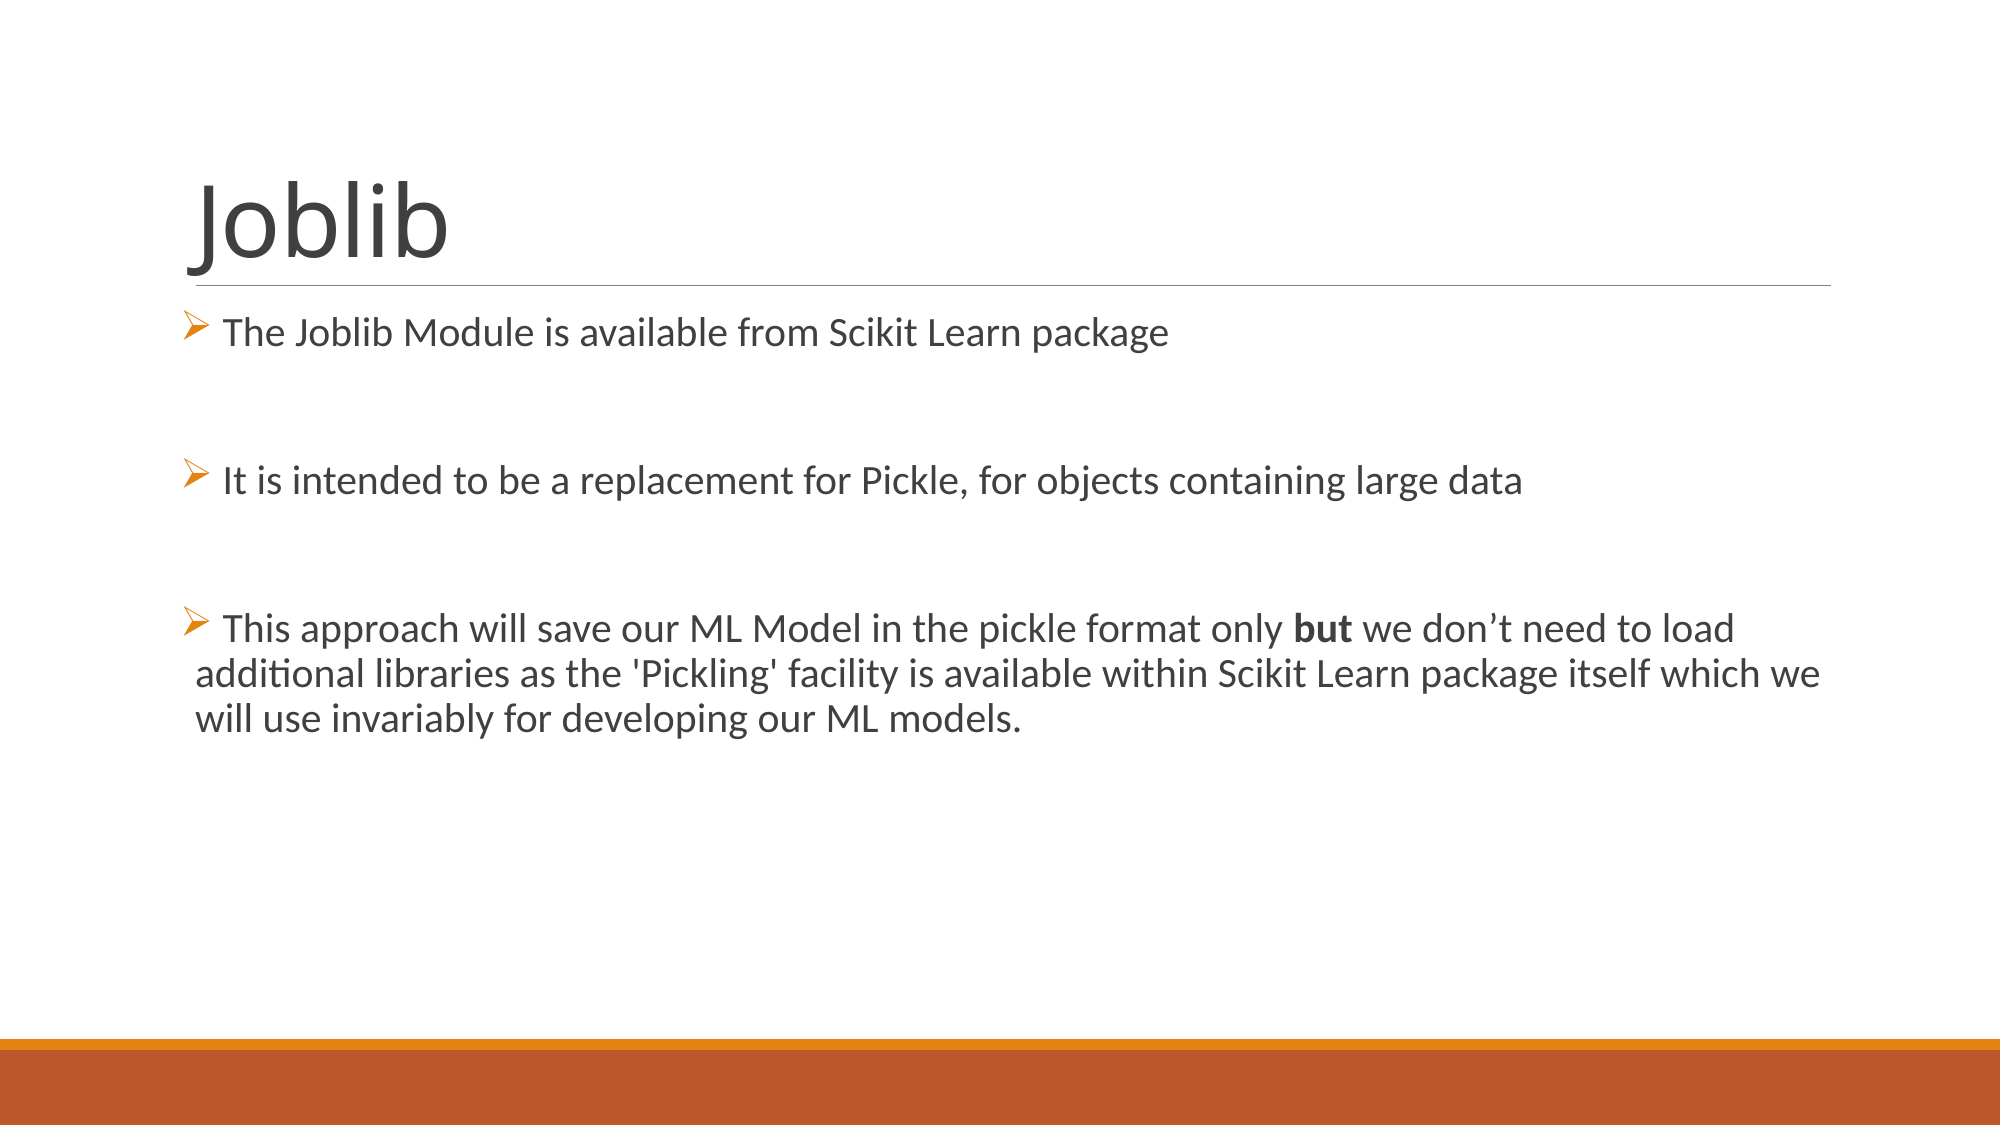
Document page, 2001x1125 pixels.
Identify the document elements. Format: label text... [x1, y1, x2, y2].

title Joblib [180, 47, 1830, 285]
list The Joblib Module is available from Scikit Learn package It is intended to be a replacement for Pickle, for objects containing large data This approach will save our ML Model in the pickle format only but we don’t need to load additional libraries as the 'Pickling' facility is available within Scikit Learn package itself which we will use invariably for developing our ML models. [180, 302, 1830, 963]
